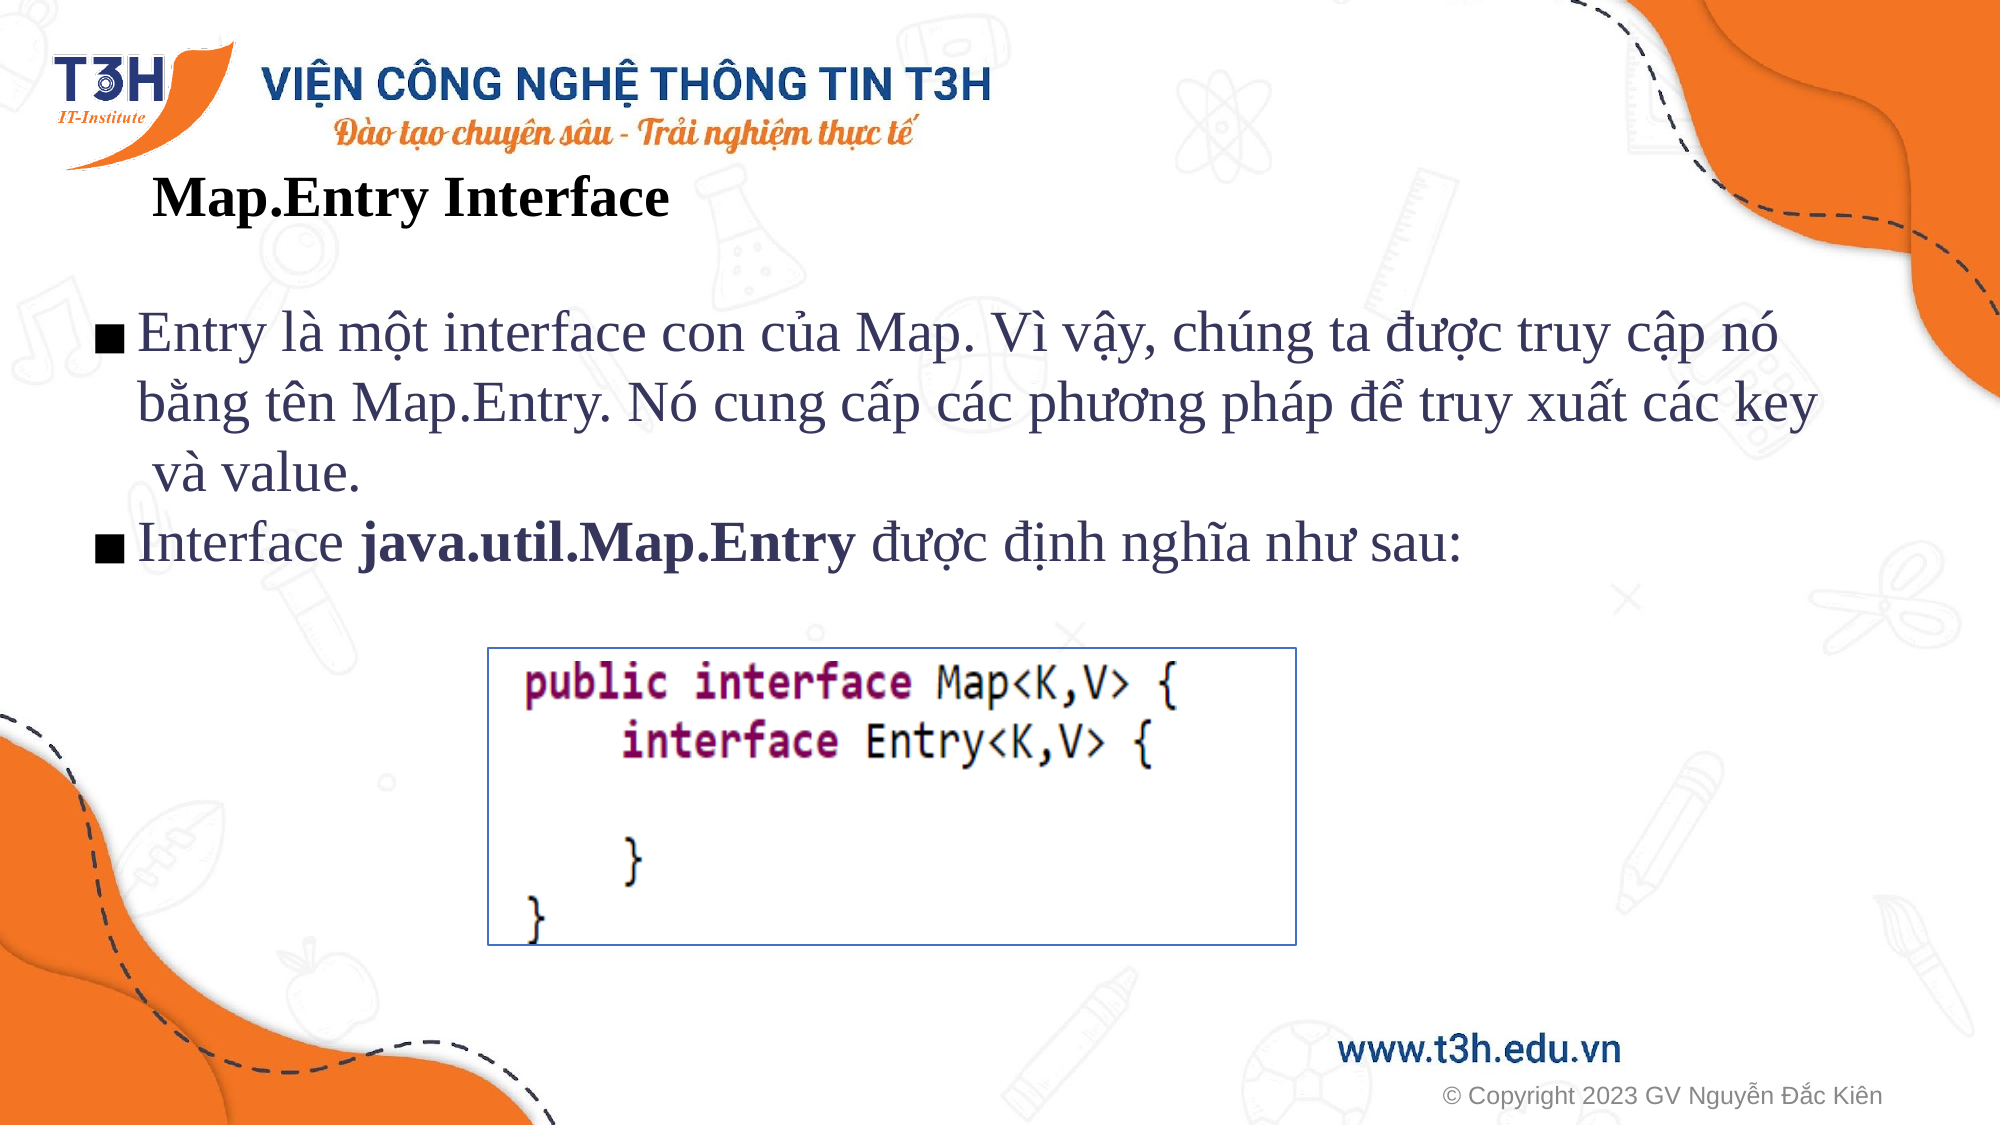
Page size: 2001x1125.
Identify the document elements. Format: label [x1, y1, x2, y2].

text_box [488, 647, 1297, 946]
picture [0, 0, 2000, 1125]
